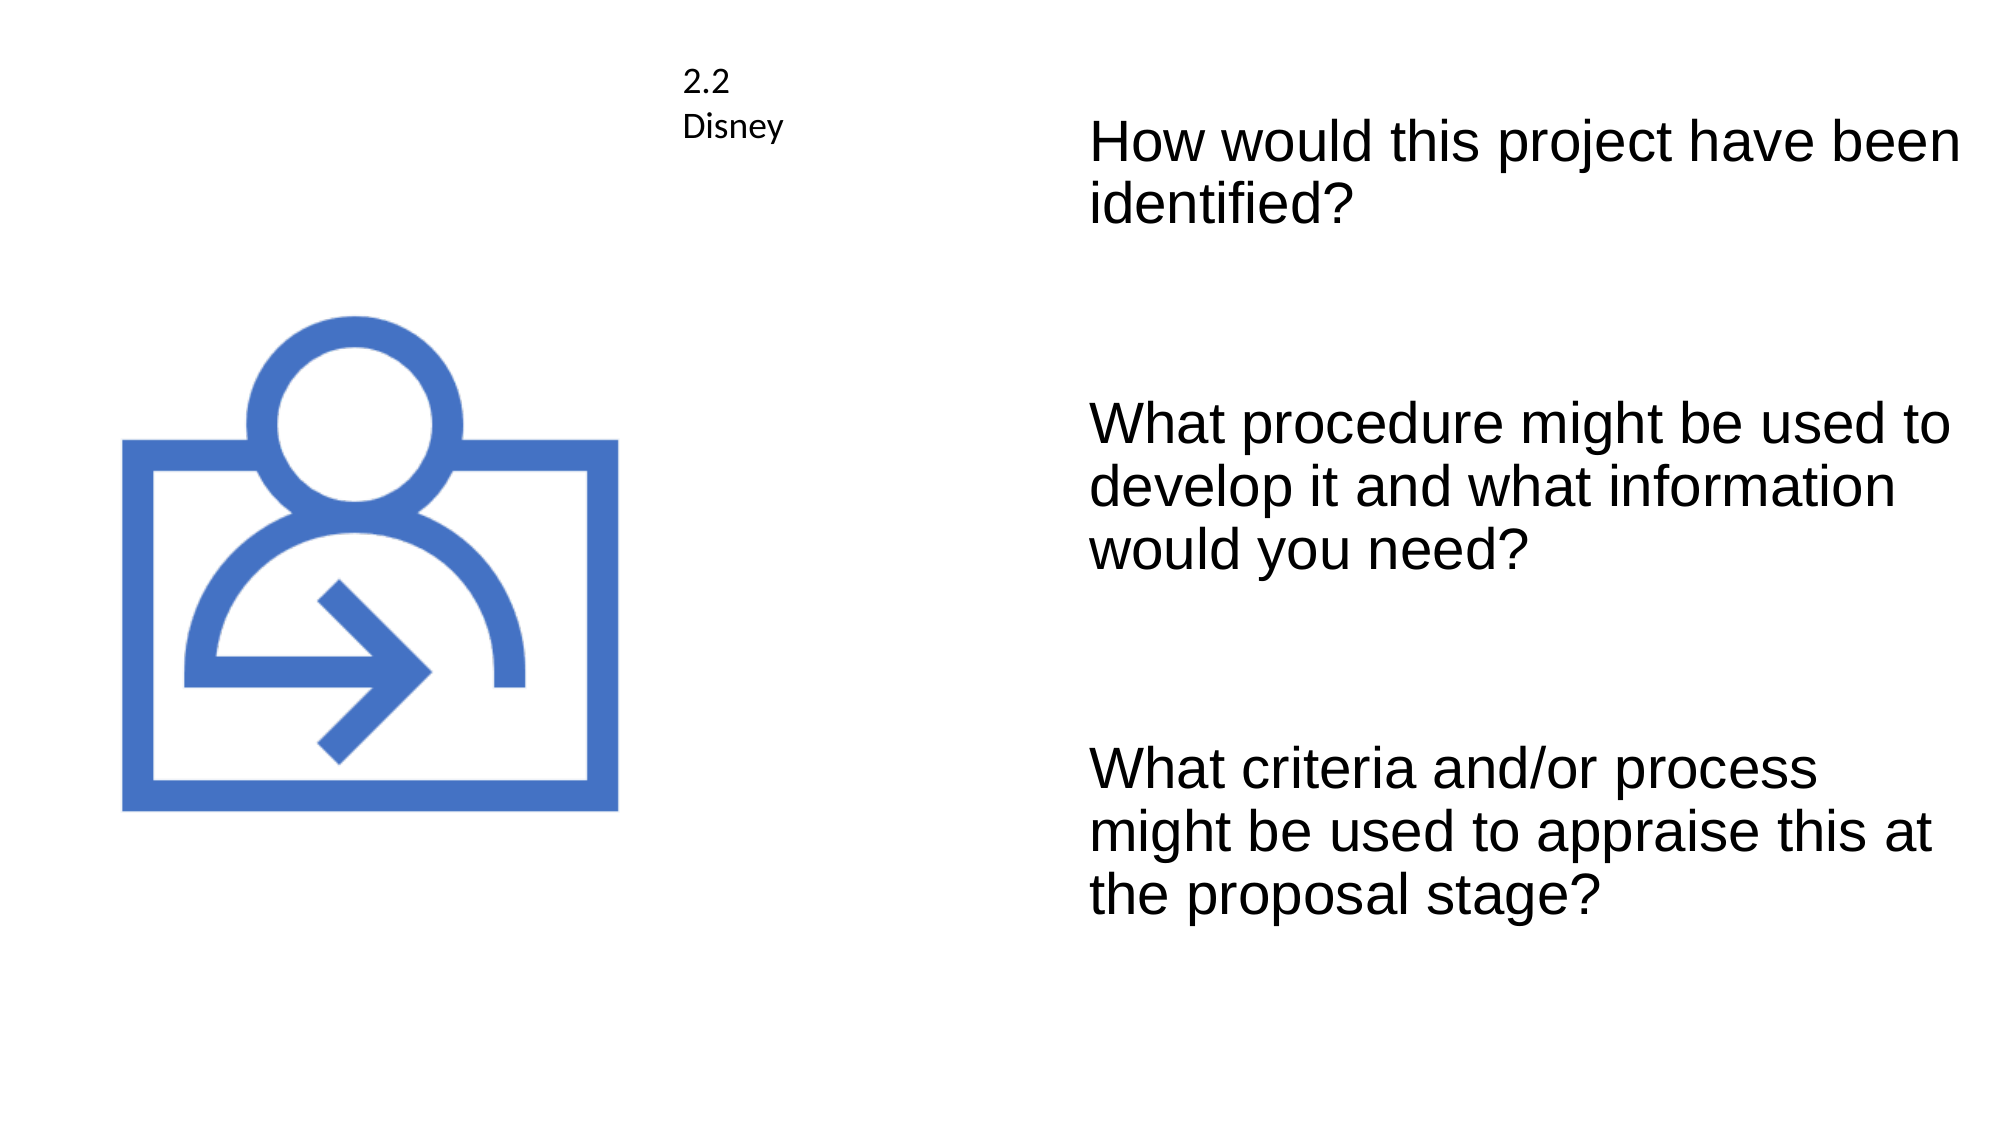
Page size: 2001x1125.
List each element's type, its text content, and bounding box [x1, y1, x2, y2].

text_box 2.2 Disney [667, 49, 849, 154]
picture [73, 267, 668, 861]
list How would this project have been identified? What procedure might be used to develop it and what information would you need? What criteria and/or process might be used to appraise this at the proposal stage? [999, 23, 1979, 1081]
